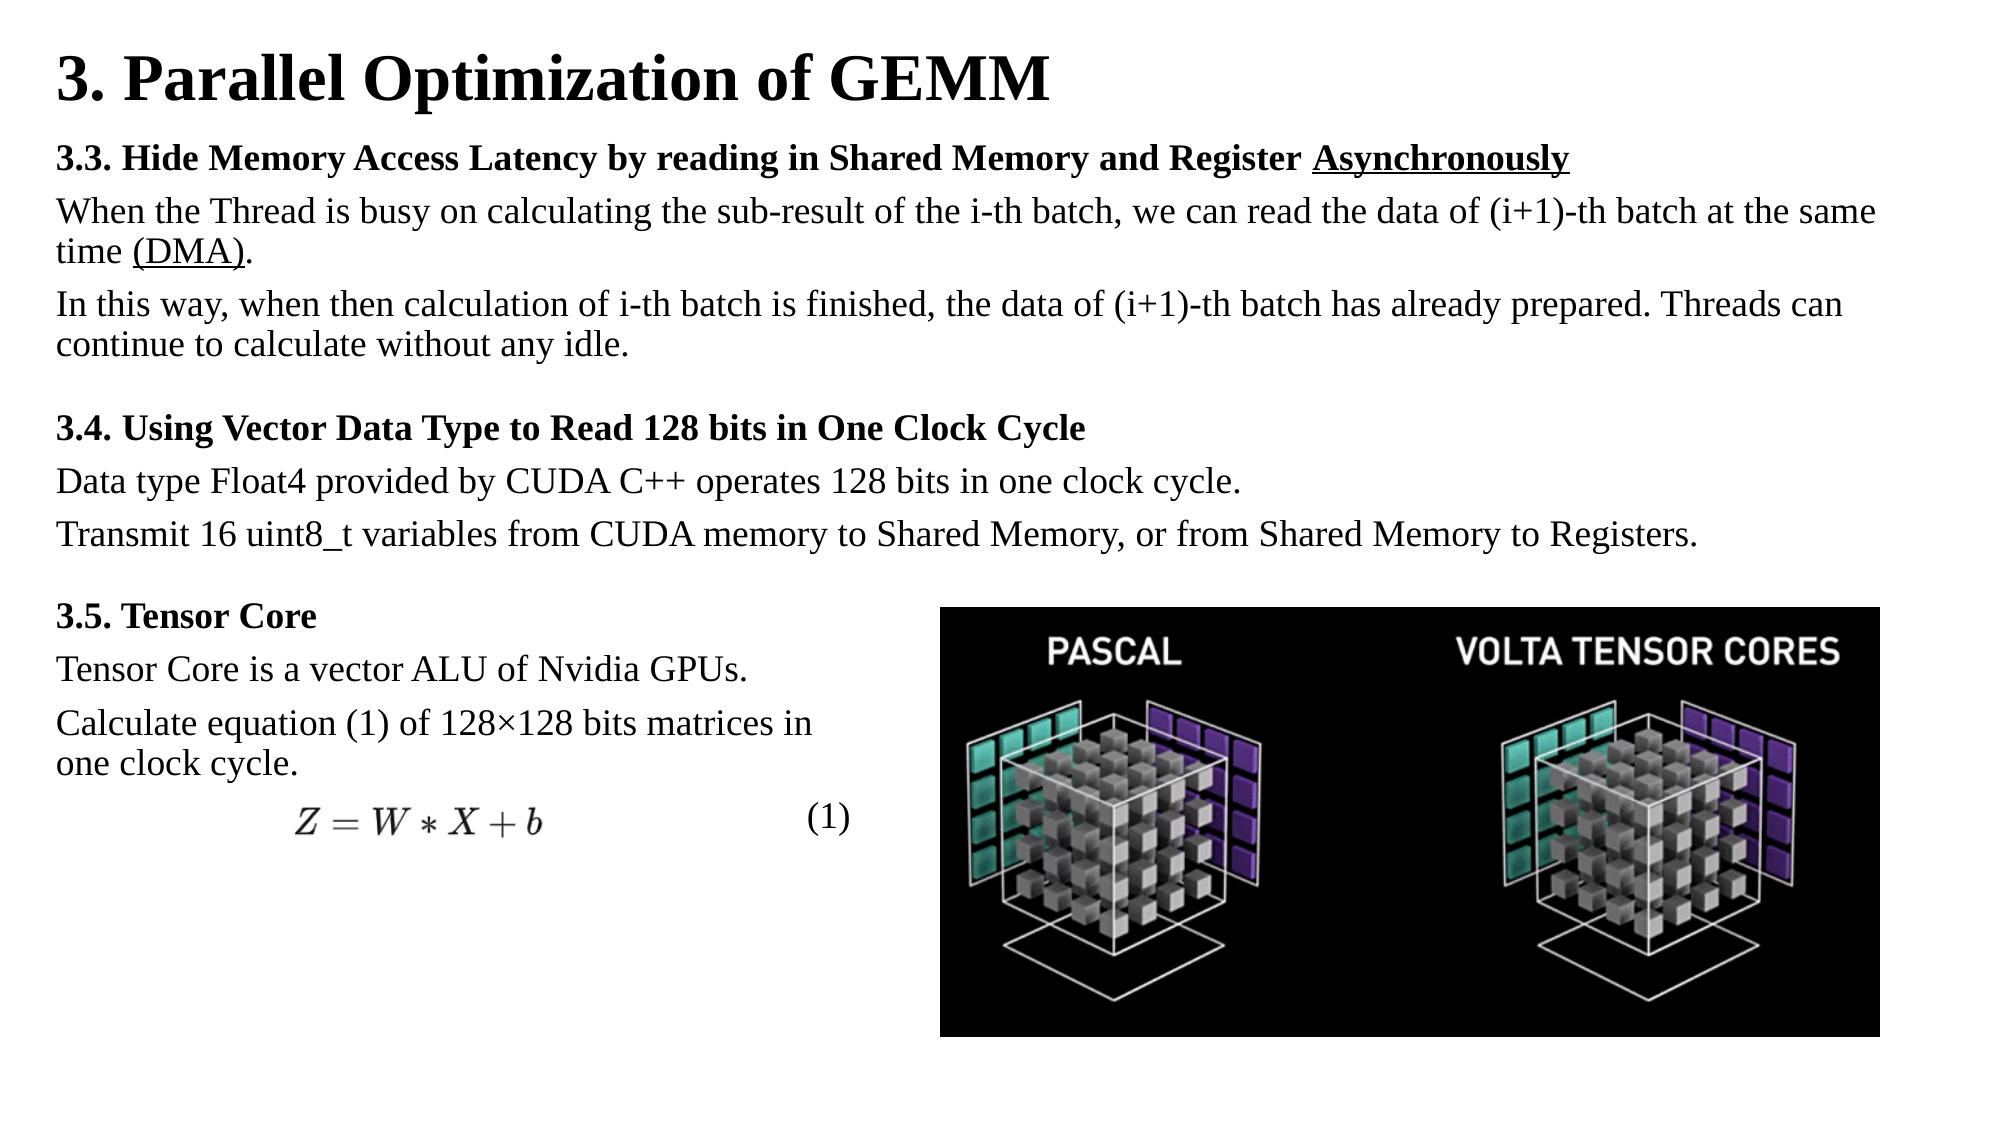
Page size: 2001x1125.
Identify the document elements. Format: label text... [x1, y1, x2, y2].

picture [282, 790, 565, 854]
title 3. Parallel Optimization of GEMM [41, 28, 1767, 130]
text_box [939, 606, 1881, 1038]
text_box 3.4. Using Vector Data Type to Read 128 bits in One Clock Cycle Data type Float4 provided by CUDA C++ operates 128 bits in one clock cycle. Transmit 16 uint8_t variables from CUDA memory to Shared Memory, or from Shared Memory to Registers. [41, 400, 1959, 562]
text_box 3.5. Tensor Core Tensor Core is a vector ALU of Nvidia GPUs. Calculate equation (1) of 128×128 bits matrices in one clock cycle. (1) [41, 589, 866, 844]
text_box 3.3. Hide Memory Access Latency by reading in Shared Memory and Register Asynchronously When the Thread is busy on calculating the sub-result of the i-th batch, we can read the data of (i+1)-th batch at the same time (DMA). In this way, when then calculation of i-th batch is finished, the data of (i+1)-th batch has already prepared. Threads can continue to calculate without any idle. [41, 130, 1959, 373]
